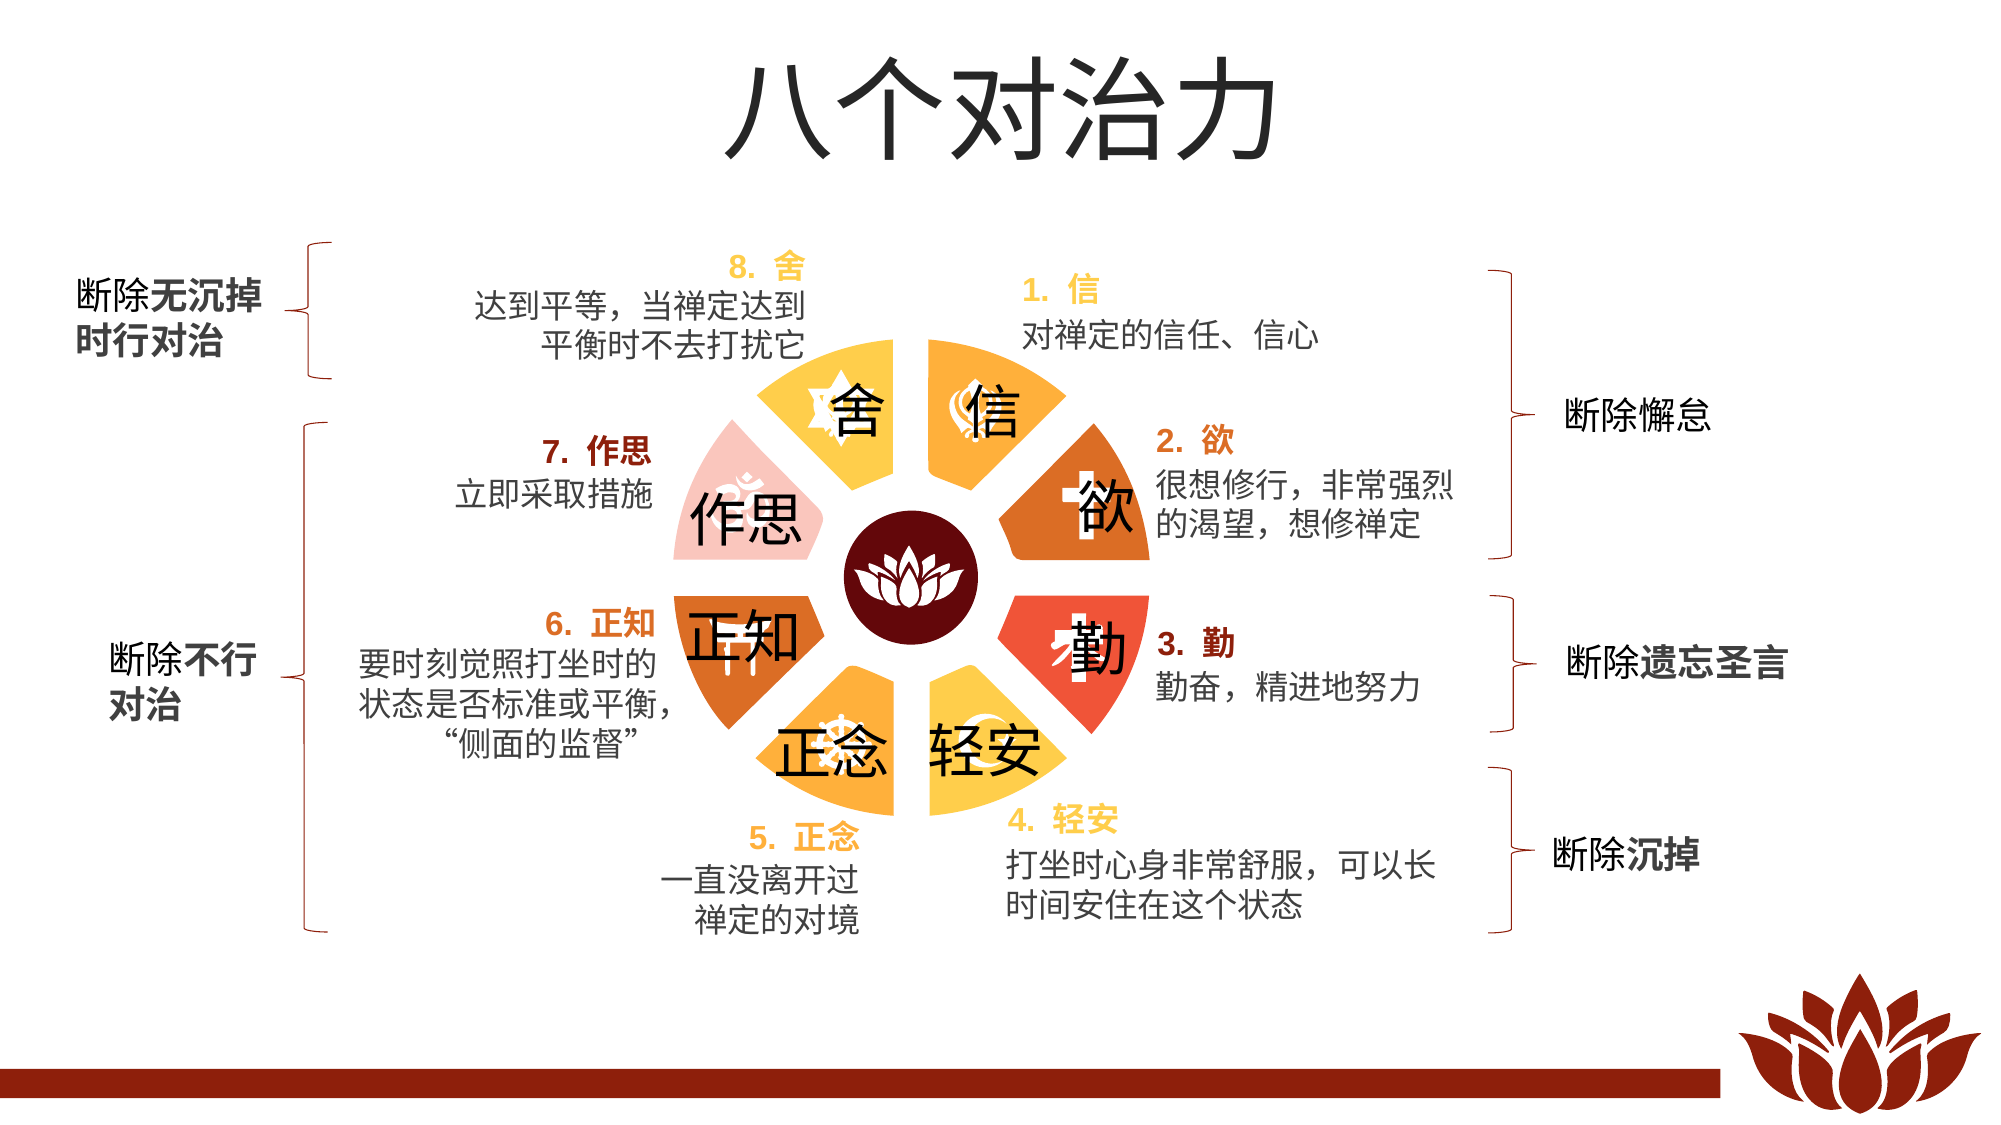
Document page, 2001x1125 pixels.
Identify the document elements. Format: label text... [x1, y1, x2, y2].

text_box [285, 421, 328, 933]
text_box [1140, 412, 1499, 553]
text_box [611, 272, 1211, 872]
text_box [1489, 595, 1537, 733]
text_box [307, 241, 332, 380]
text_box 断除沉掉 [1536, 823, 1723, 884]
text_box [1006, 260, 1345, 363]
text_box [853, 545, 965, 608]
text_box 断除懈怠 [1548, 384, 1742, 444]
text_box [990, 790, 1488, 933]
text_box 断除遗忘圣言 [1548, 631, 1805, 692]
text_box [632, 809, 876, 907]
text_box [1487, 766, 1535, 934]
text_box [458, 237, 822, 333]
text_box 断除不行对治 [93, 628, 285, 734]
list 八个对治力 [53, 55, 1952, 175]
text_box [1140, 614, 1477, 715]
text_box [422, 423, 669, 522]
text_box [330, 594, 673, 732]
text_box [958, 713, 1017, 768]
text_box [1487, 269, 1535, 560]
text_box 断除无沉掉时行对治 [60, 265, 308, 370]
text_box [709, 471, 770, 533]
